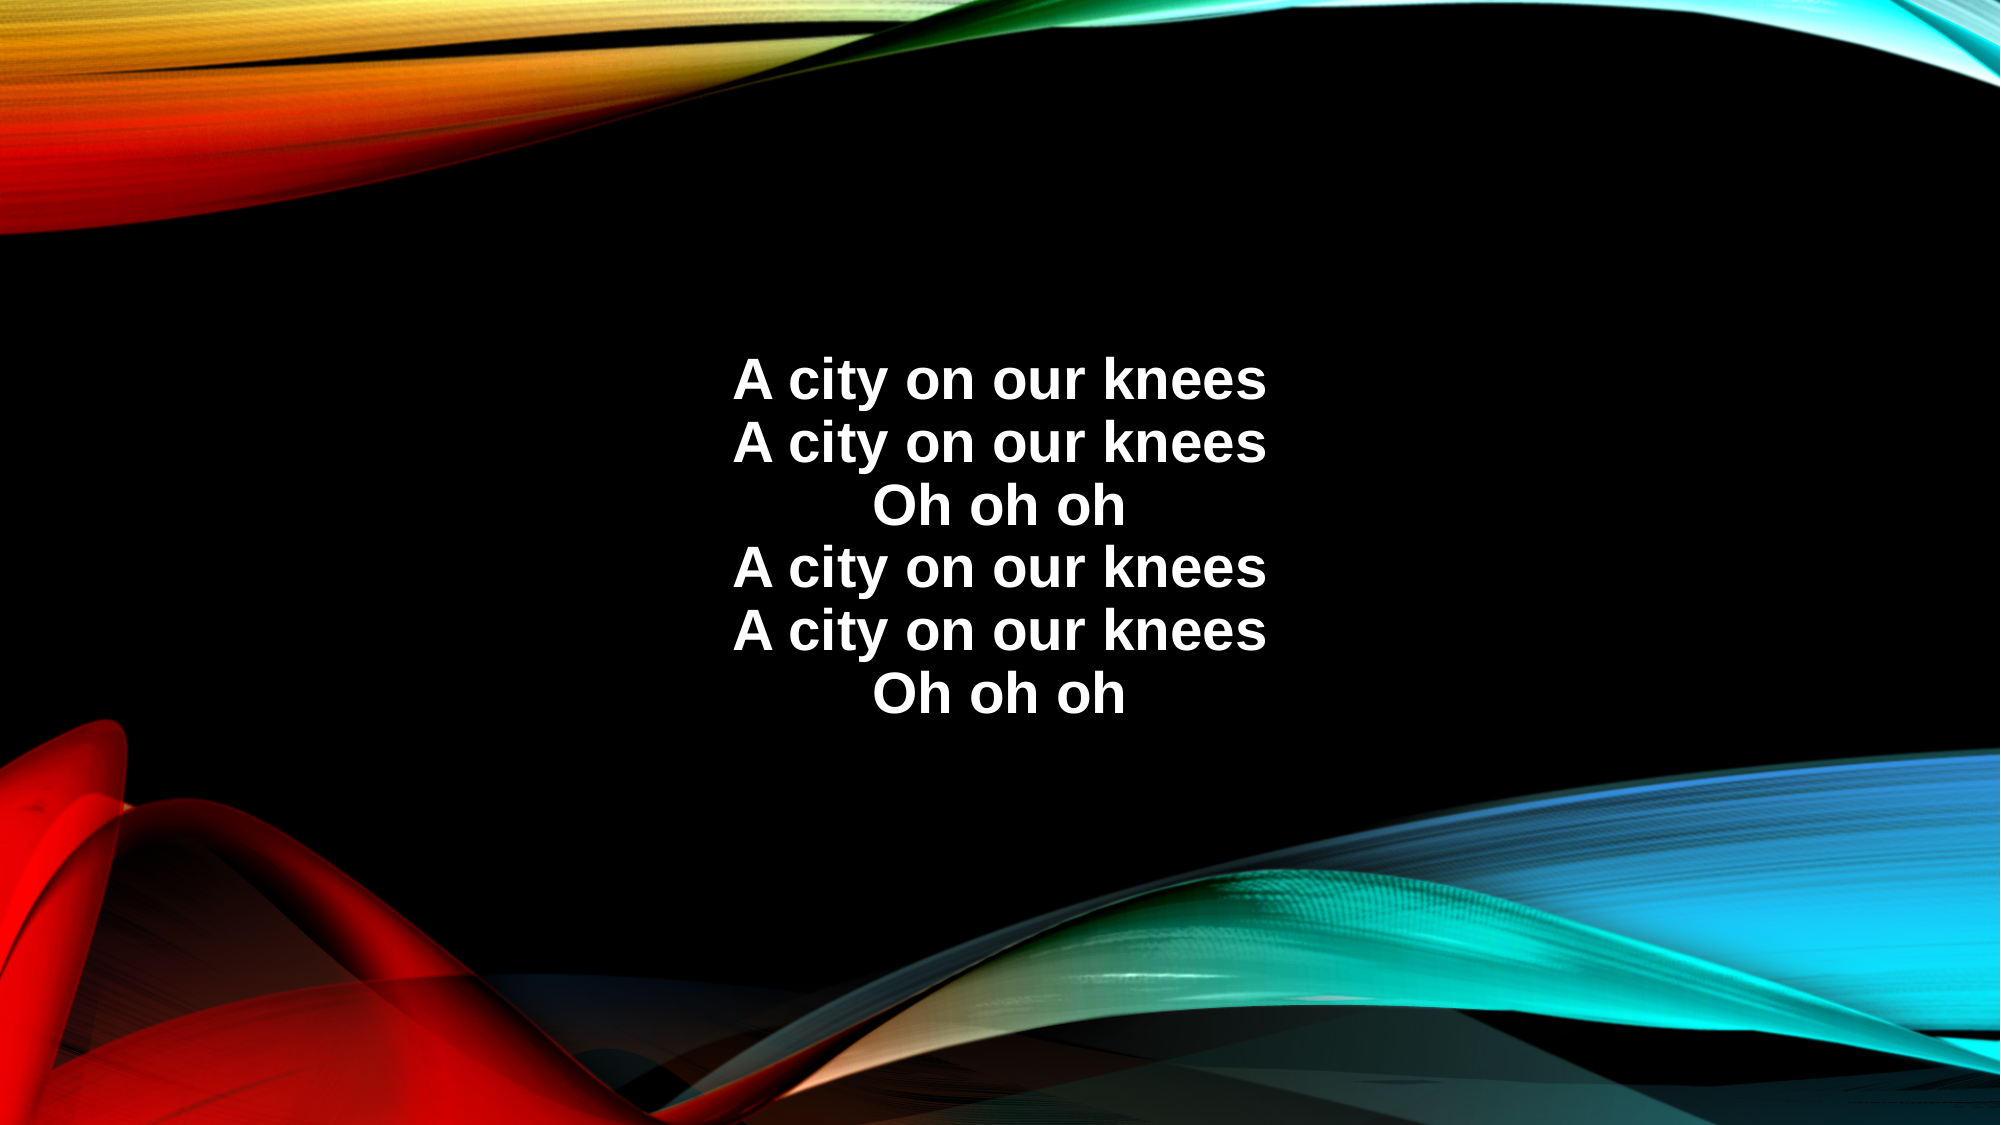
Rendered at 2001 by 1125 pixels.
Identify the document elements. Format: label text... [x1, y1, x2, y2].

subtitle A city on our knees A city on our knees Oh oh oh A city on our knees A city on our knees Oh oh oh [0, 0, 2000, 1125]
